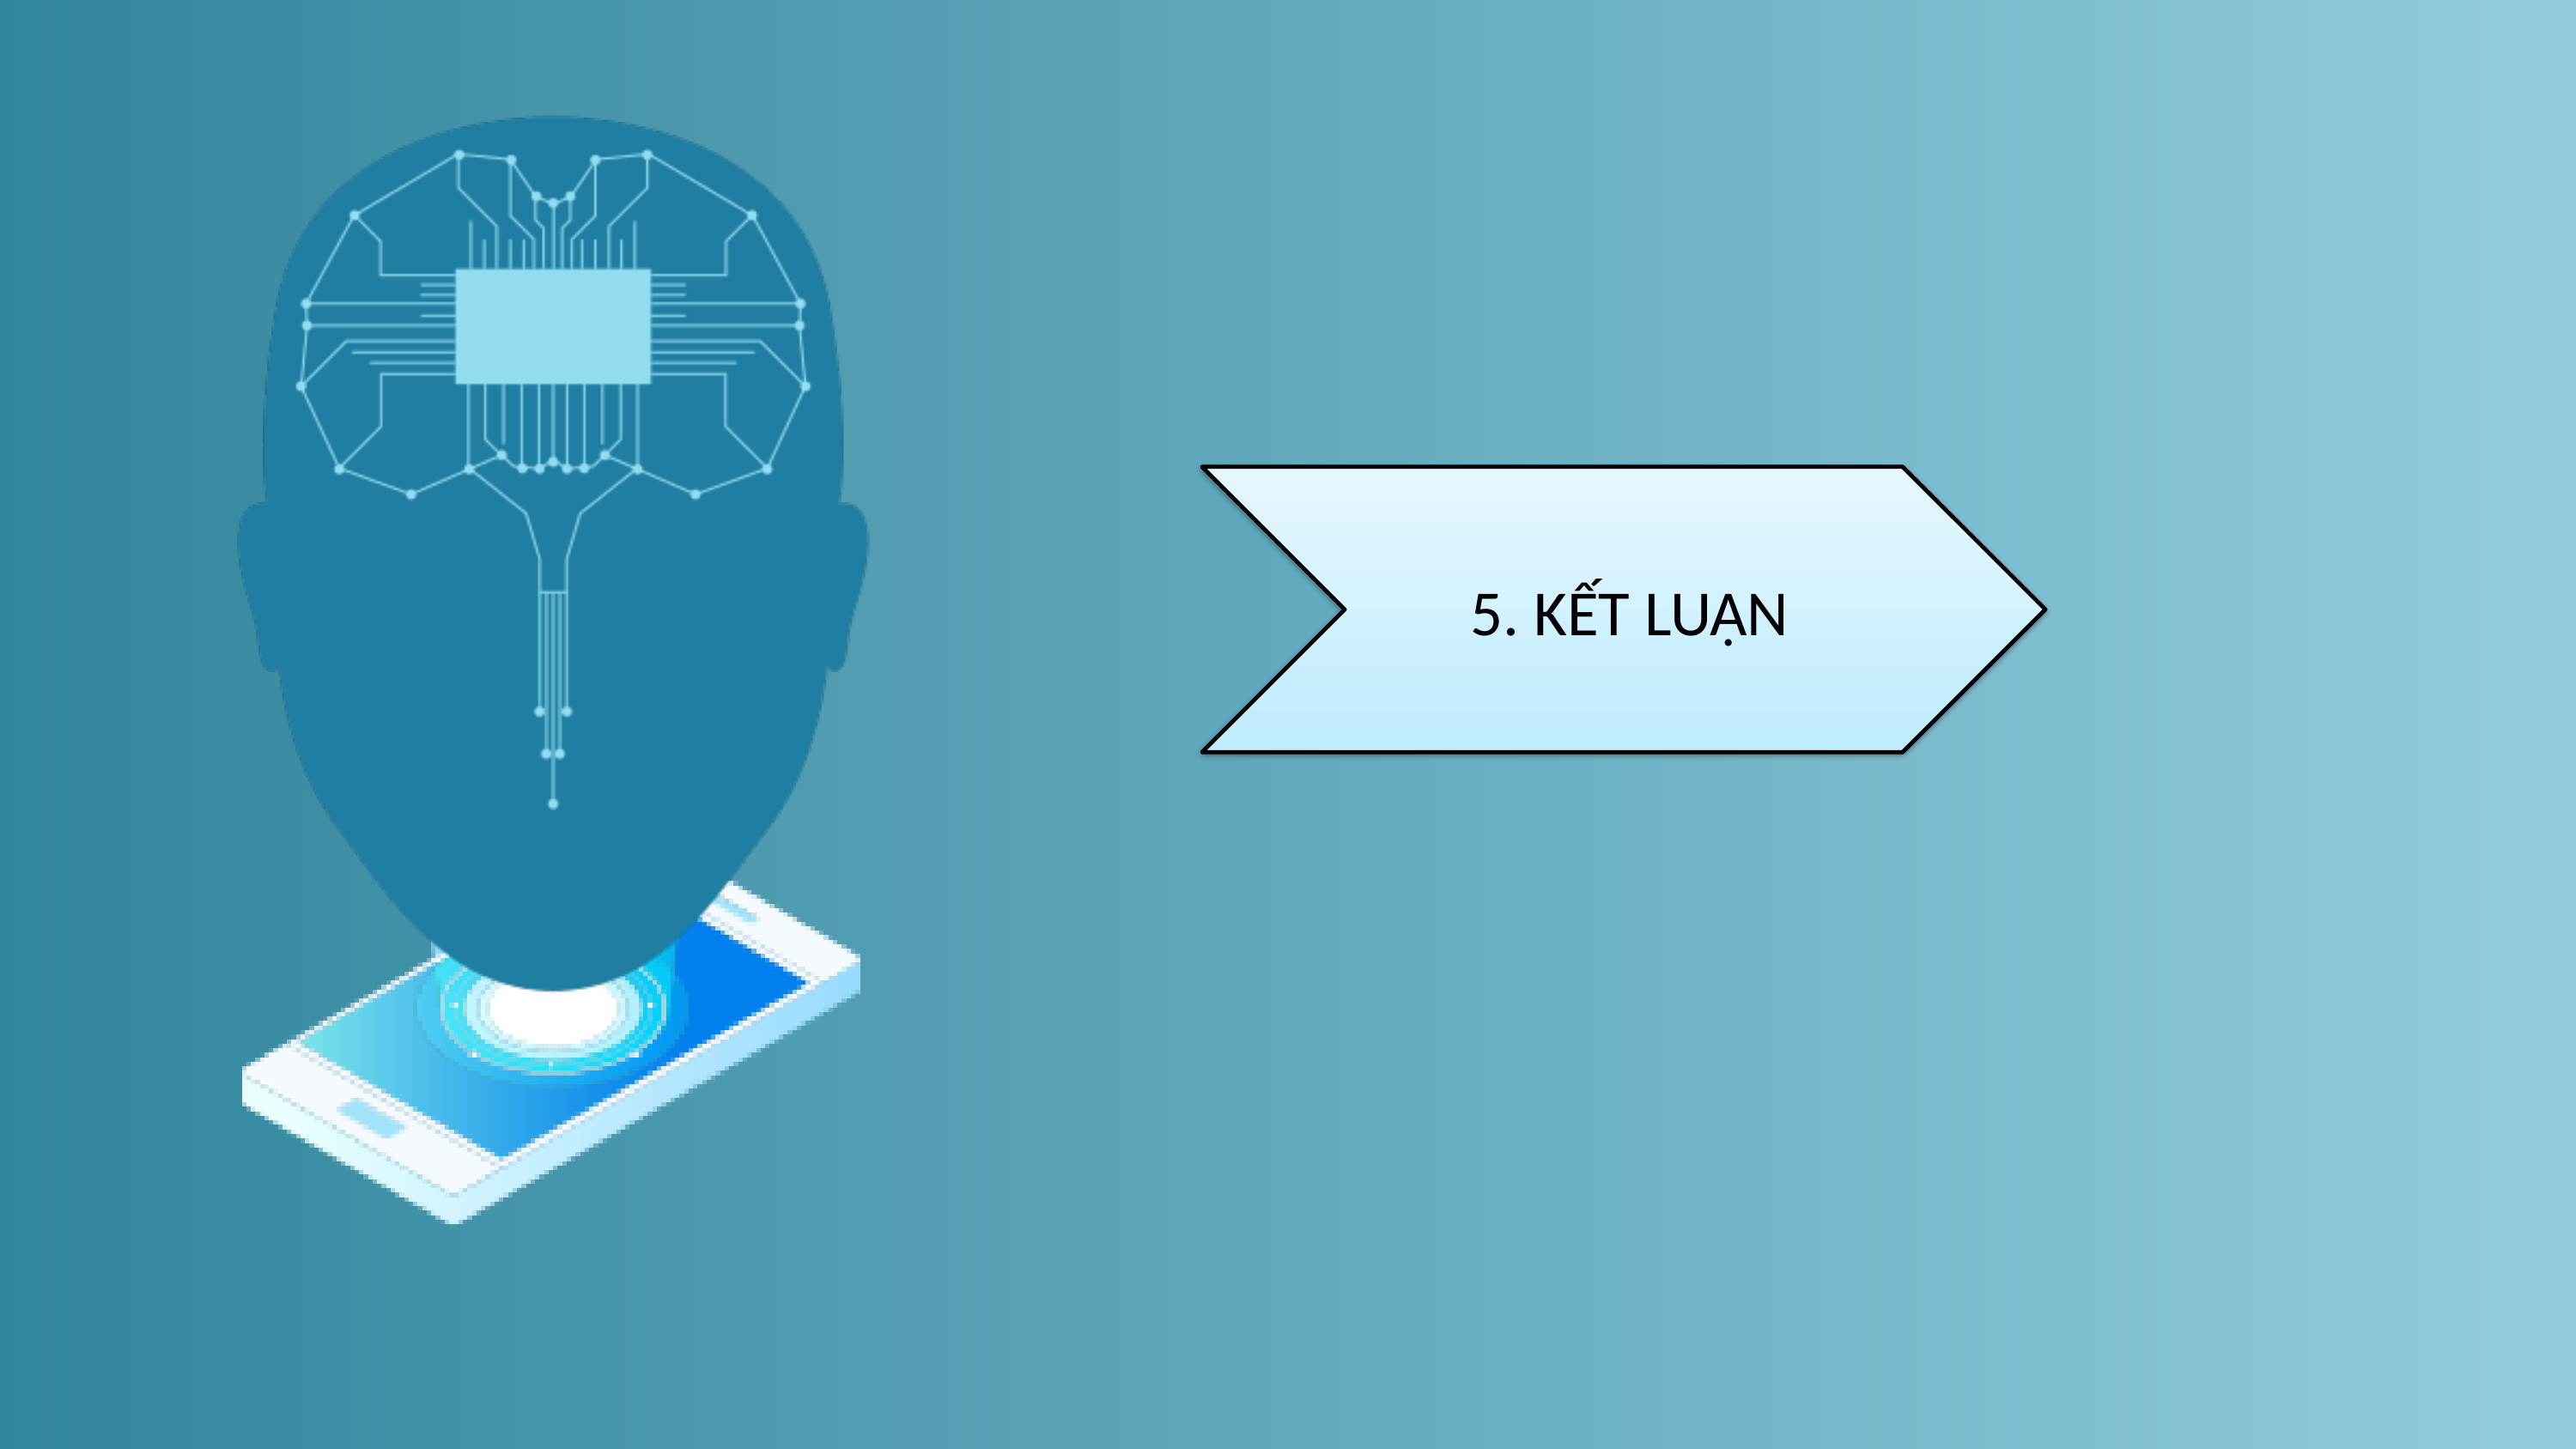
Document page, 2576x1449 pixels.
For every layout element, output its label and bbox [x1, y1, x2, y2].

text_box [1201, 466, 2046, 753]
picture [235, 108, 872, 1229]
